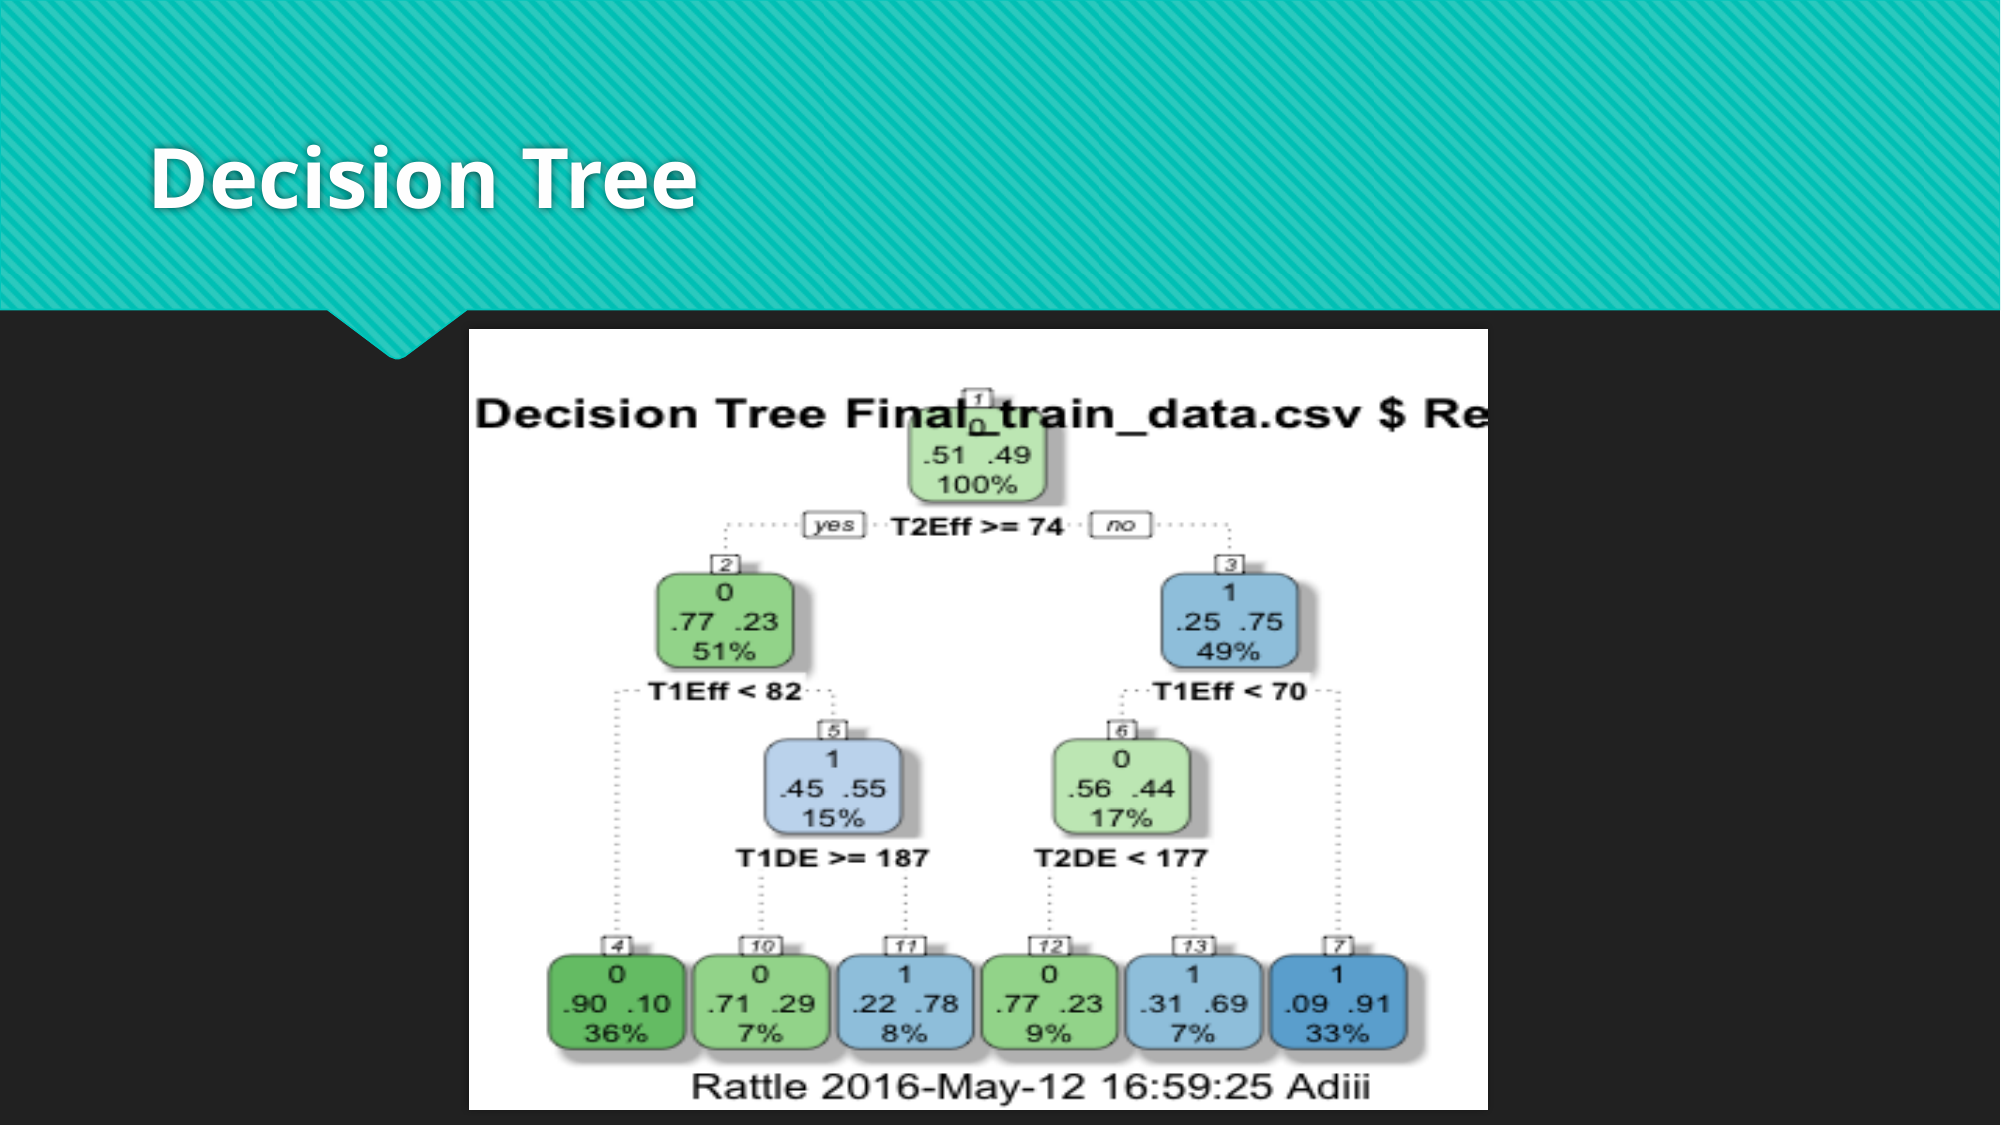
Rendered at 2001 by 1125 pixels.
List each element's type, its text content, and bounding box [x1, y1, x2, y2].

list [469, 329, 1489, 1110]
title Decision Tree [132, 73, 1868, 233]
